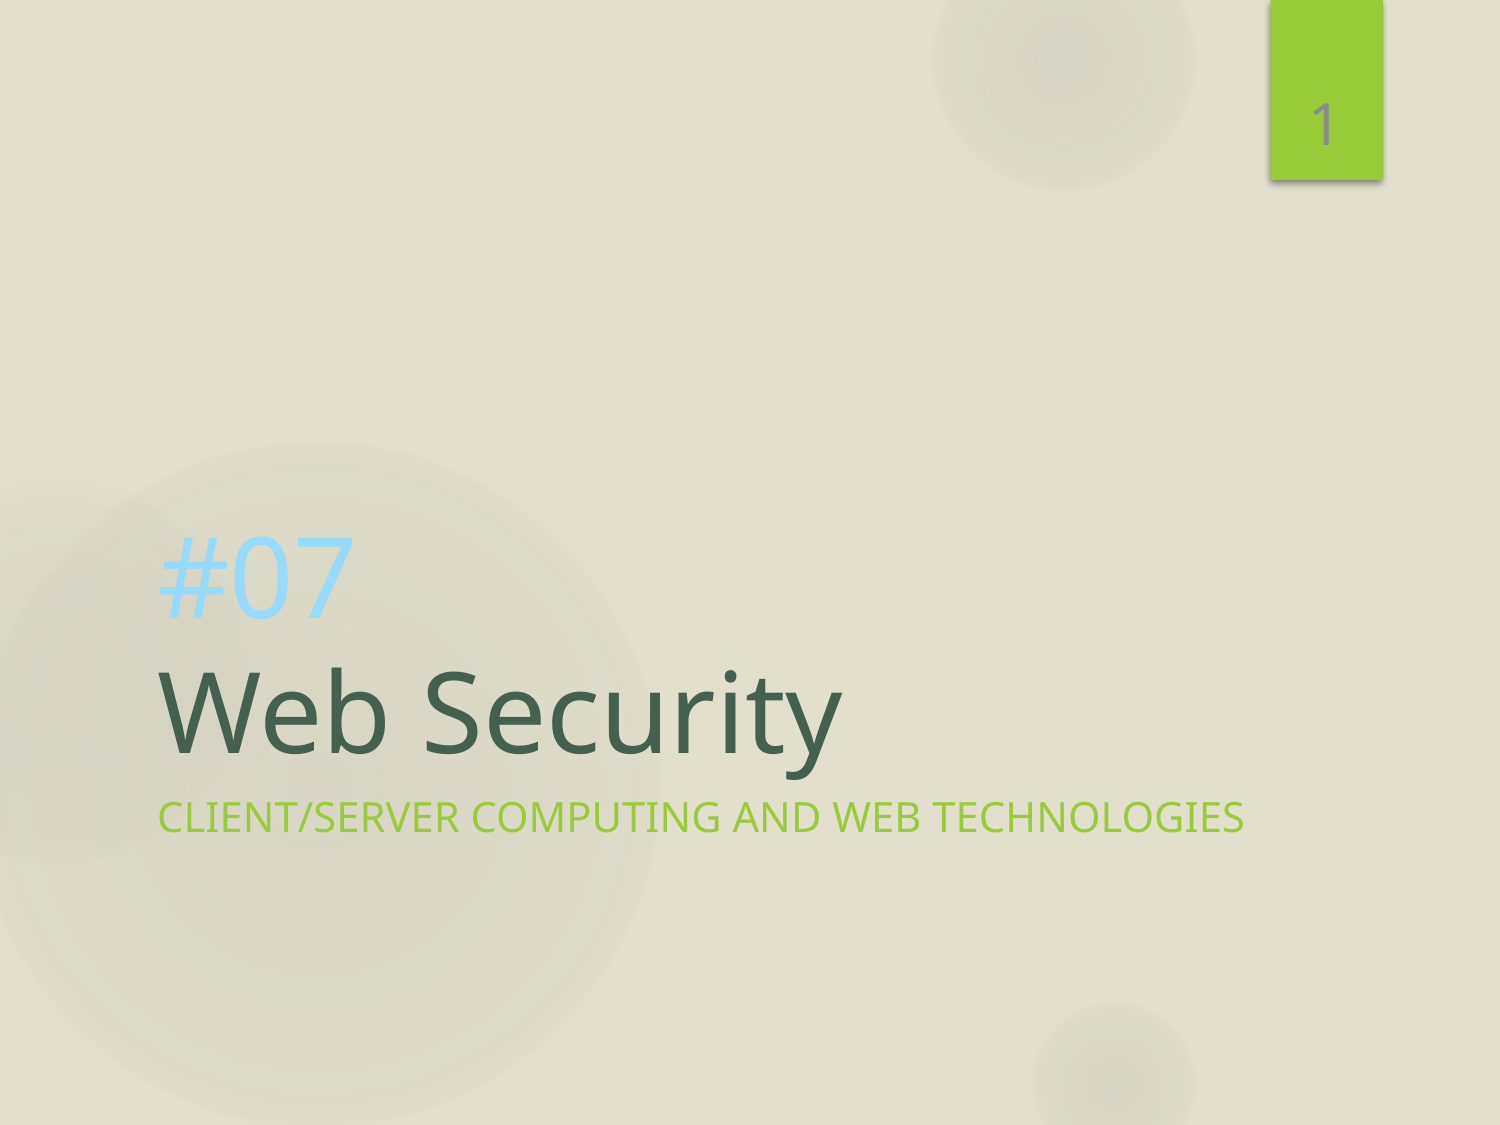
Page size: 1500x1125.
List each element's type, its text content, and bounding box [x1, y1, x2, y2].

slide_number 1 [1273, 48, 1378, 175]
subtitle Client/Server Computing and Web Technologies [142, 783, 1296, 925]
title #07 Web Security [142, 237, 1397, 784]
